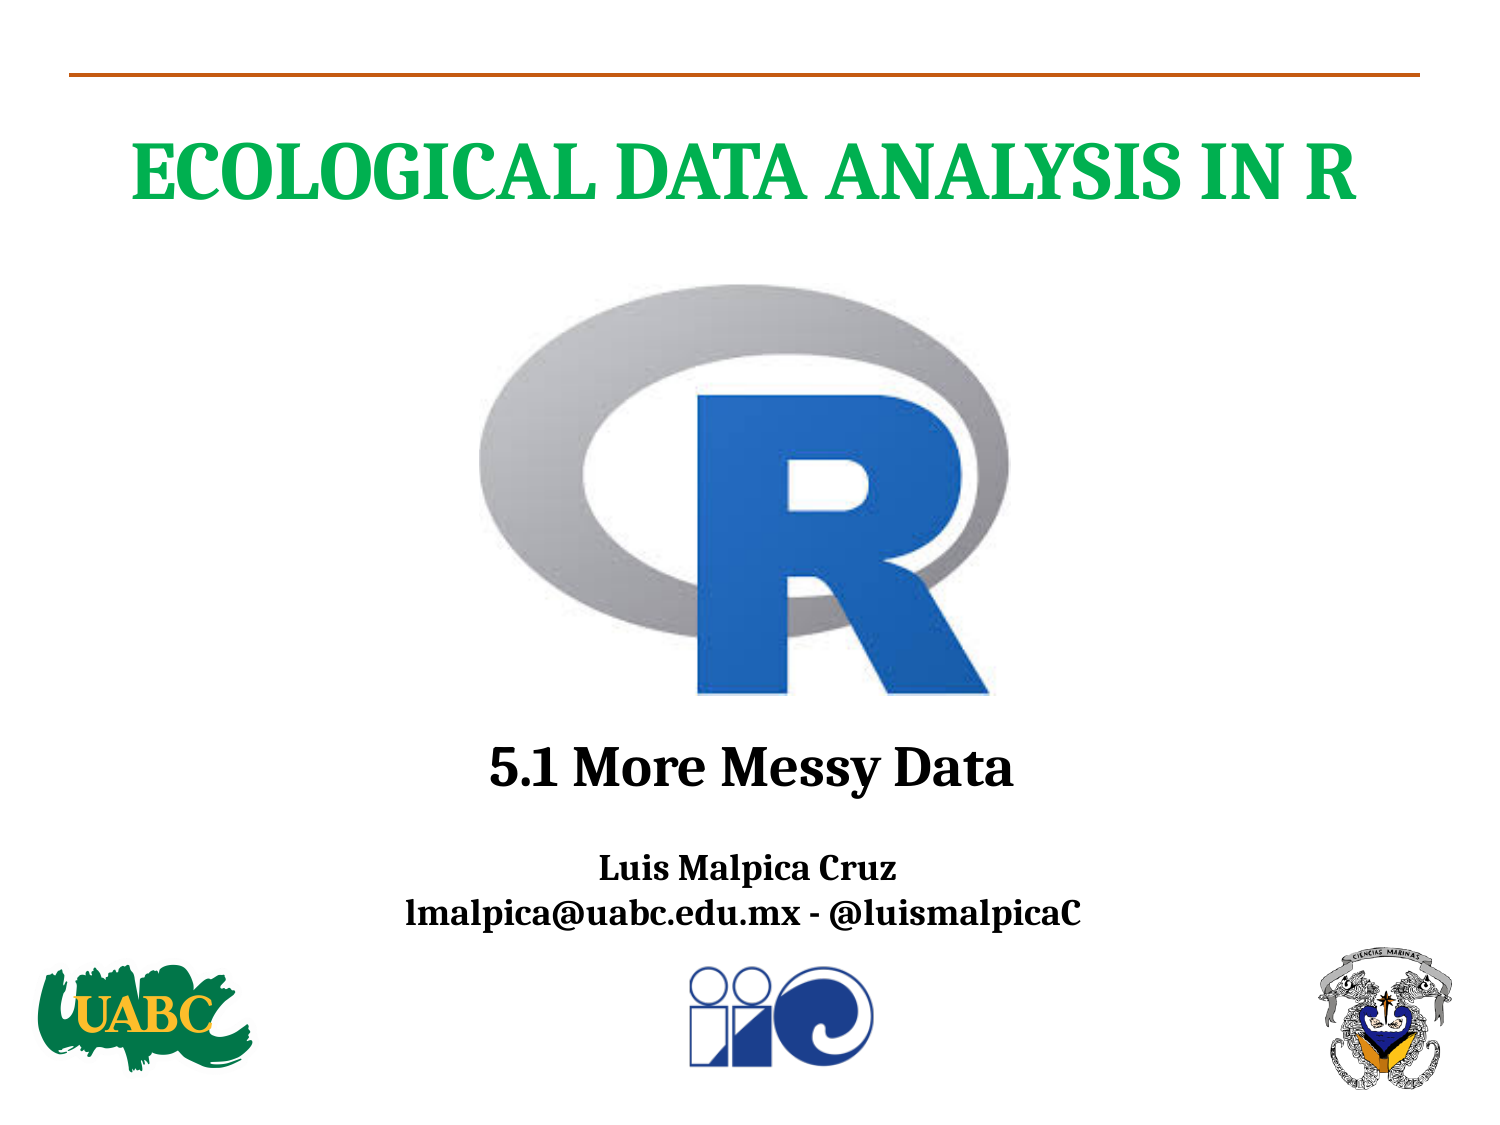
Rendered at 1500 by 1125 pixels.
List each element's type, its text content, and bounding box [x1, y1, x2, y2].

picture [31, 958, 259, 1079]
picture [479, 283, 1011, 696]
subtitle 5.1 More Messy Data [170, 647, 1334, 930]
text_box Luis Malpica Cruz lmalpica@uabc.edu.mx - @luismalpicaC [390, 835, 1098, 941]
title Ecological Data Analysis in R [68, 72, 1421, 225]
picture [680, 960, 880, 1077]
picture [1318, 947, 1452, 1090]
